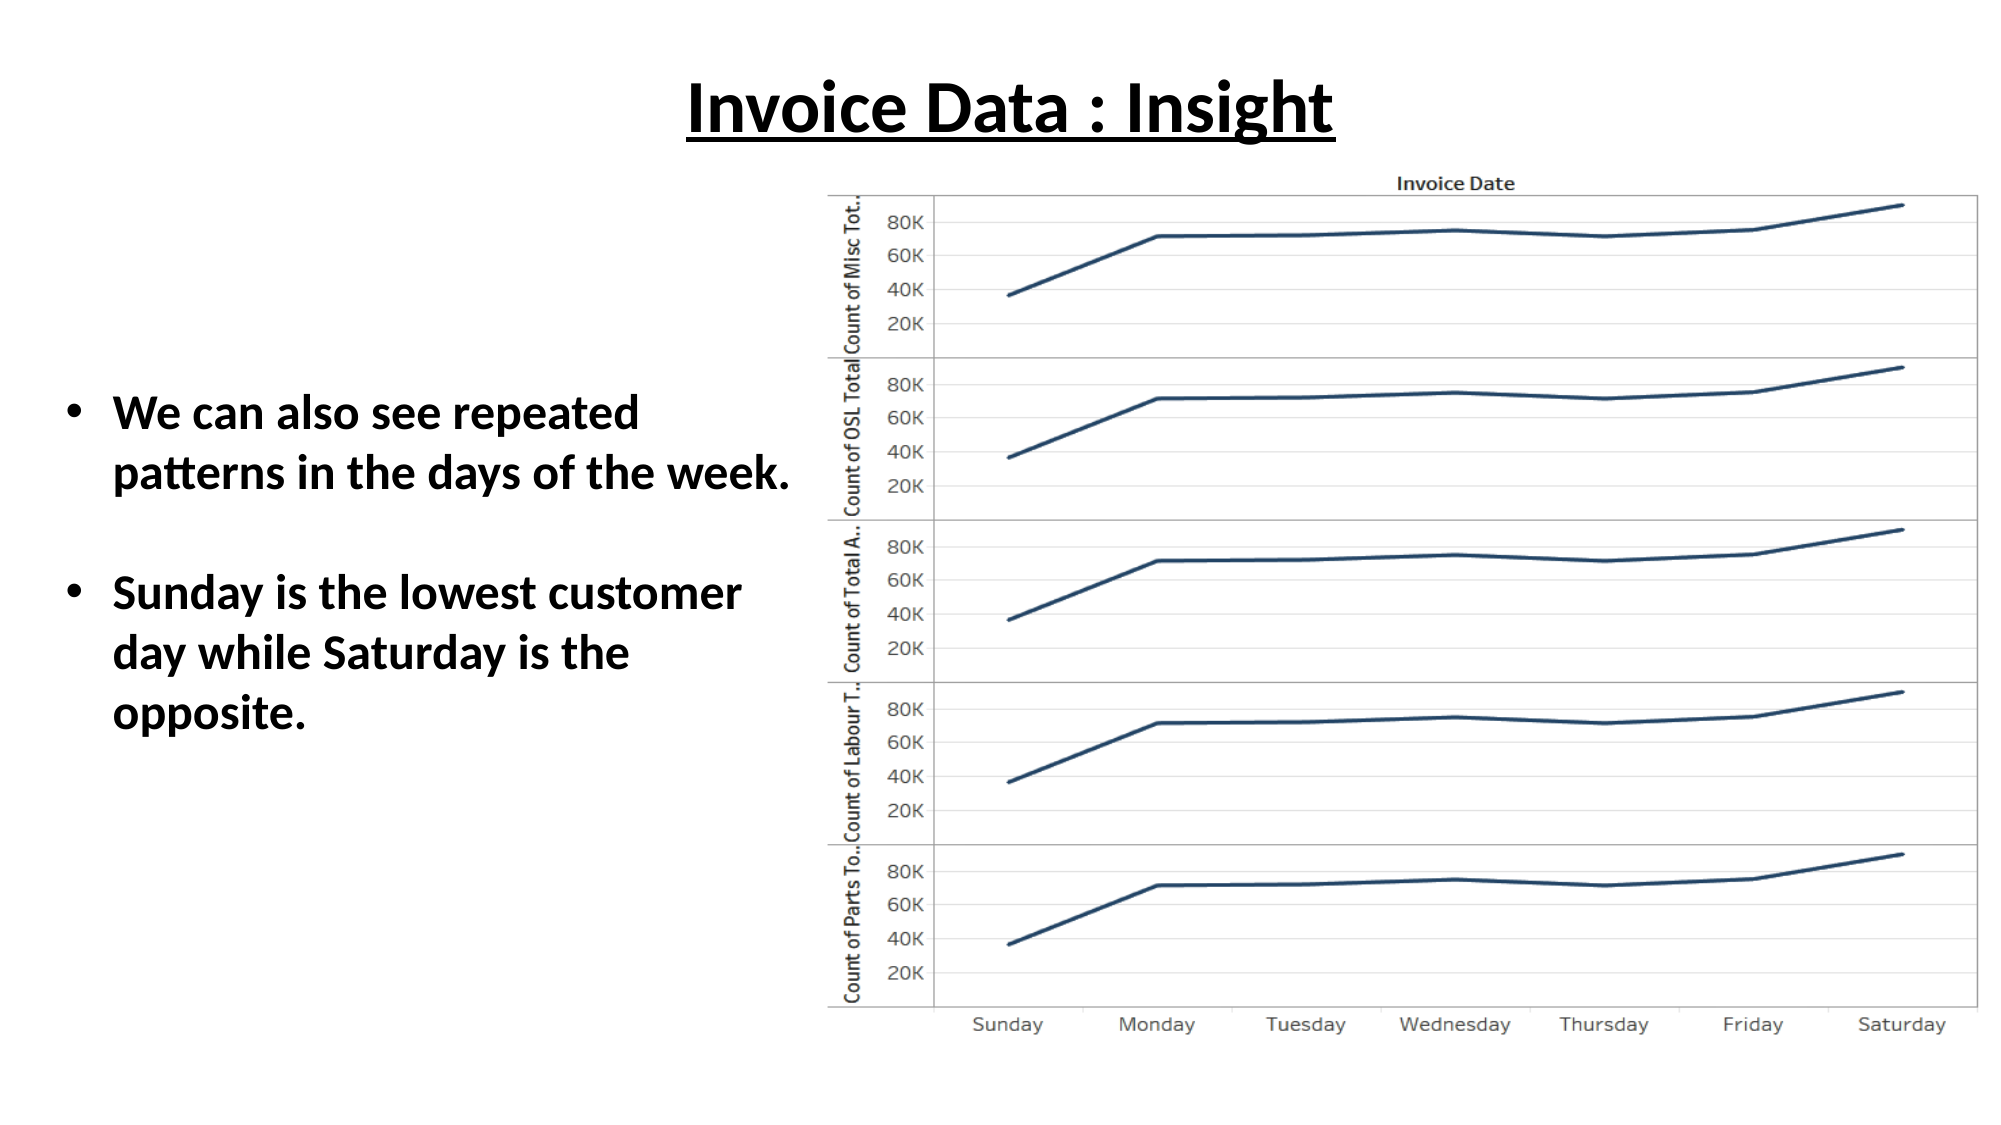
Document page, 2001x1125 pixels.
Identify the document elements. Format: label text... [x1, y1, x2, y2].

text_box Invoice Data : Insight [519, 50, 1502, 156]
picture [821, 167, 2000, 1049]
text_box We can also see repeated patterns in the days of the week. Sunday is the lowest customer day while Saturday is the opposite. [50, 312, 816, 752]
